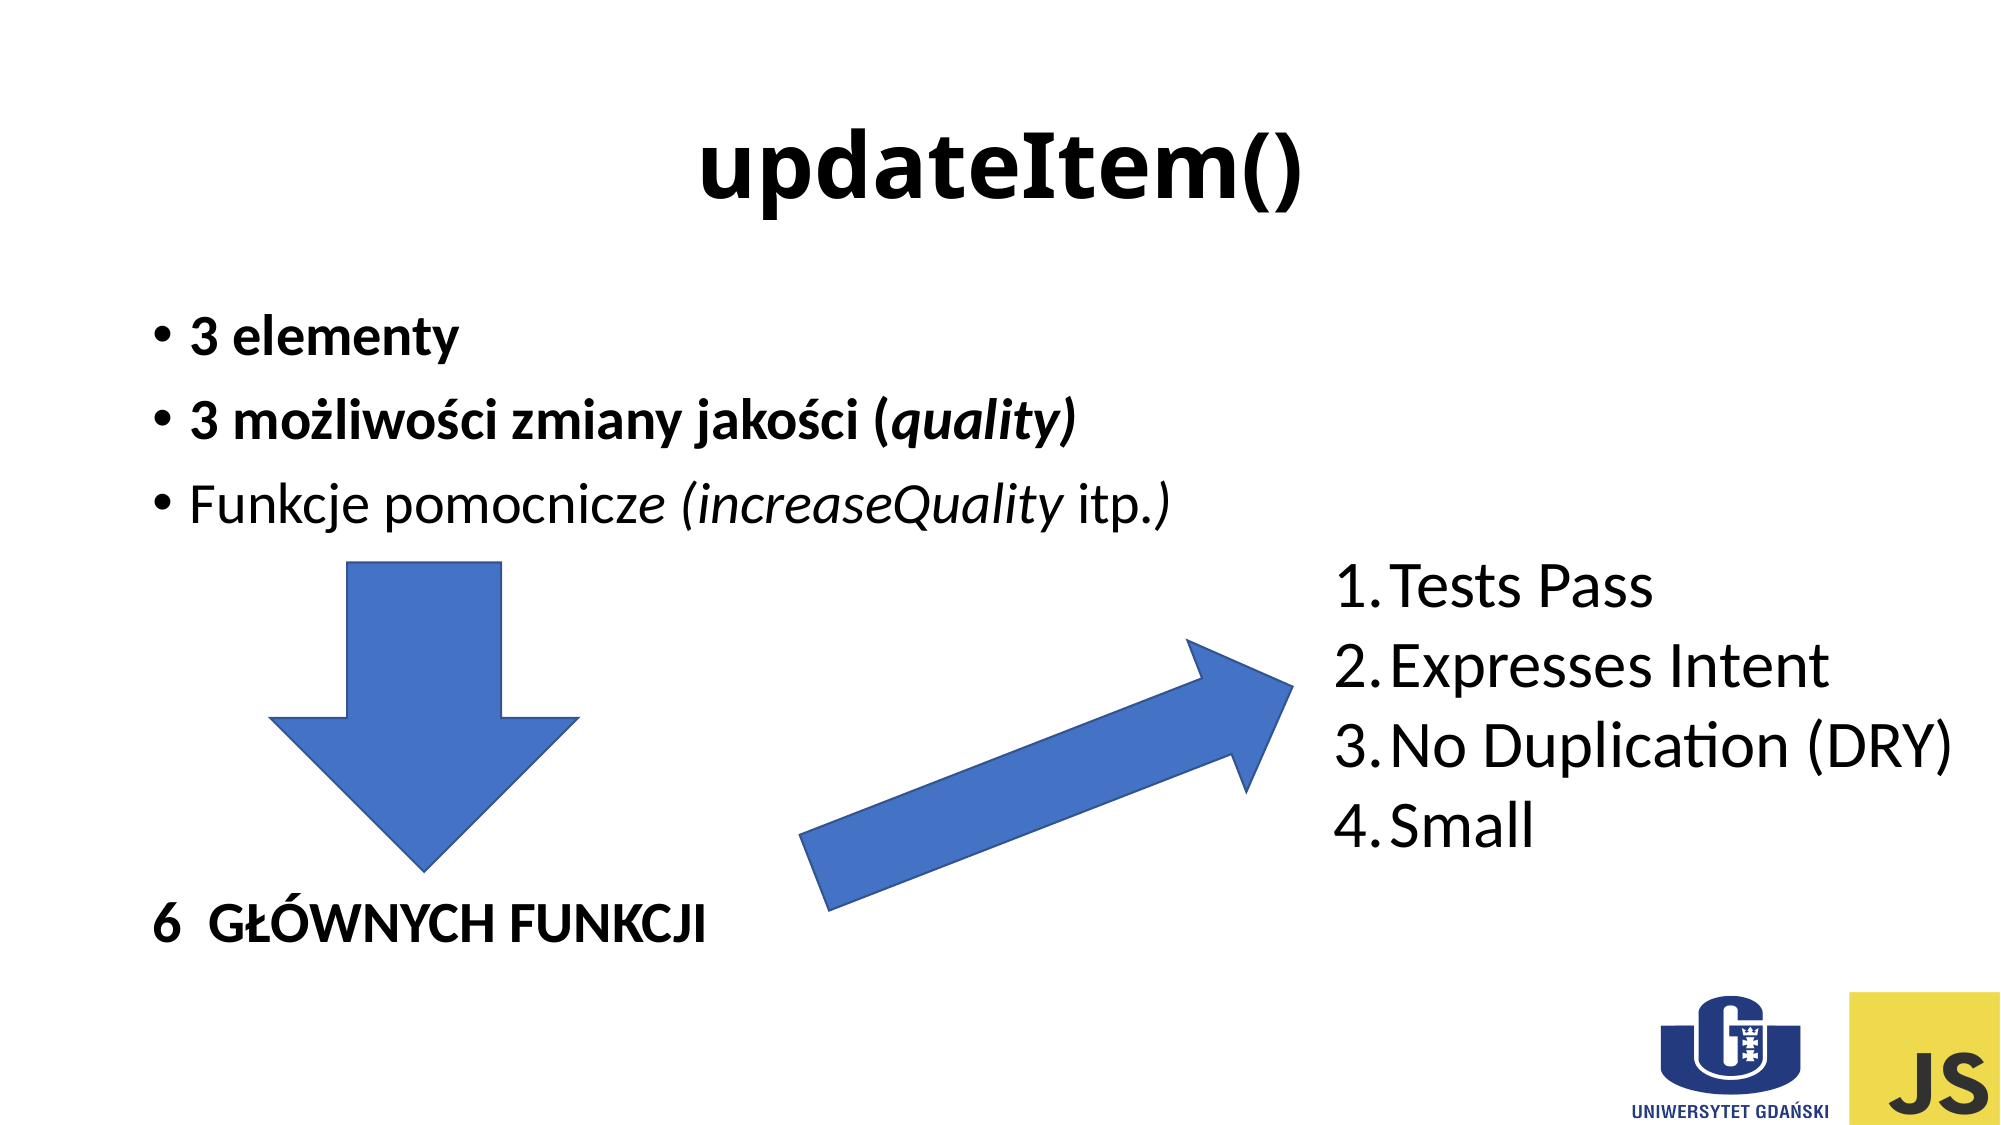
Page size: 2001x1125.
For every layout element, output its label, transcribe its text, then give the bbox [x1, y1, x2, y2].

text_box Tests Pass Expresses Intent No Duplication (DRY) Small [1318, 533, 2000, 869]
title updateItem() [137, 59, 1863, 278]
text_box [267, 561, 581, 874]
text_box [798, 638, 1294, 912]
list 3 elementy 3 możliwości zmiany jakości (quality) Funkcje pomocnicze (increaseQuality itp.) 6 GŁÓWNYCH FUNKCJI [137, 297, 1863, 1012]
picture [1625, 1012, 1837, 1125]
picture [1849, 992, 2000, 1125]
